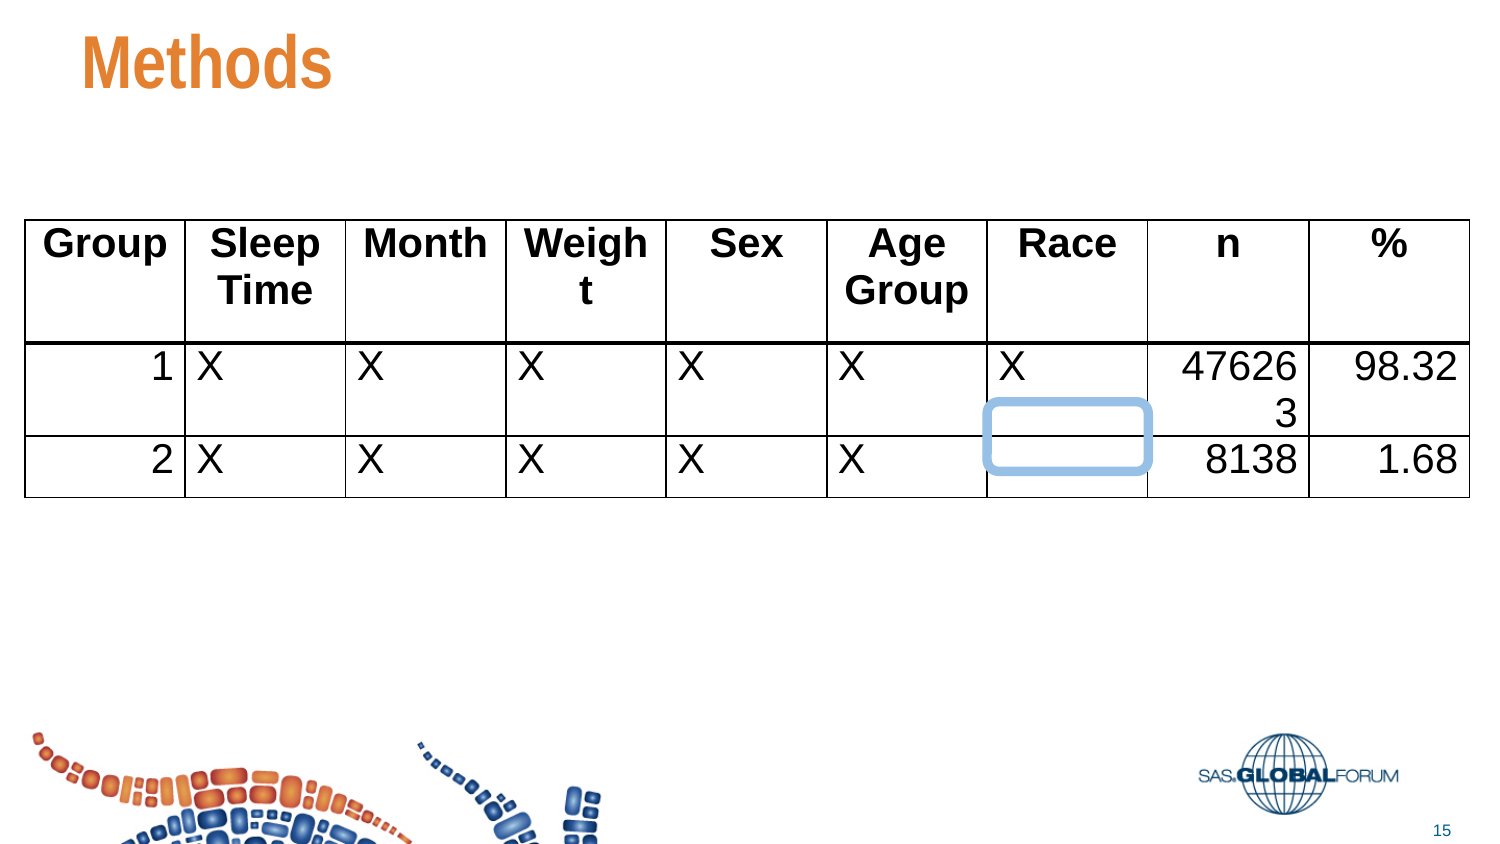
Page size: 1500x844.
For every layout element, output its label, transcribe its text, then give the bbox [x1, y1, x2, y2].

table_header Month [346, 221, 505, 341]
table_cell 8138 [1148, 437, 1308, 497]
table_cell 1.68 [1310, 437, 1469, 497]
table_cell 98.32 [1310, 345, 1469, 435]
table_cell X [828, 437, 986, 497]
table_cell X [507, 437, 665, 497]
table_cell X [346, 437, 505, 497]
table_cell X [988, 345, 1147, 407]
table_cell X [667, 437, 826, 497]
table_header Sleep Time [186, 221, 345, 341]
text_box [987, 401, 1149, 472]
table_cell 1 [26, 345, 184, 435]
table_header Sex [667, 221, 826, 341]
table_header Group [26, 221, 184, 341]
table_cell 2 [26, 437, 184, 497]
table_cell X [667, 345, 826, 435]
table_cell X [828, 345, 986, 435]
title Methods [66, 21, 1413, 111]
table_header Age Group [828, 221, 986, 341]
table_cell X [507, 345, 665, 435]
table_cell 476263 [1148, 345, 1308, 435]
table_cell X [346, 345, 505, 435]
table_header n [1148, 221, 1308, 341]
table_header Race [988, 221, 1147, 341]
picture [0, 0, 1500, 844]
table_cell X [186, 345, 345, 435]
table_cell . [988, 467, 1147, 497]
table_cell X [186, 437, 345, 497]
table_header Weight [507, 221, 665, 341]
table_header % [1310, 221, 1469, 341]
